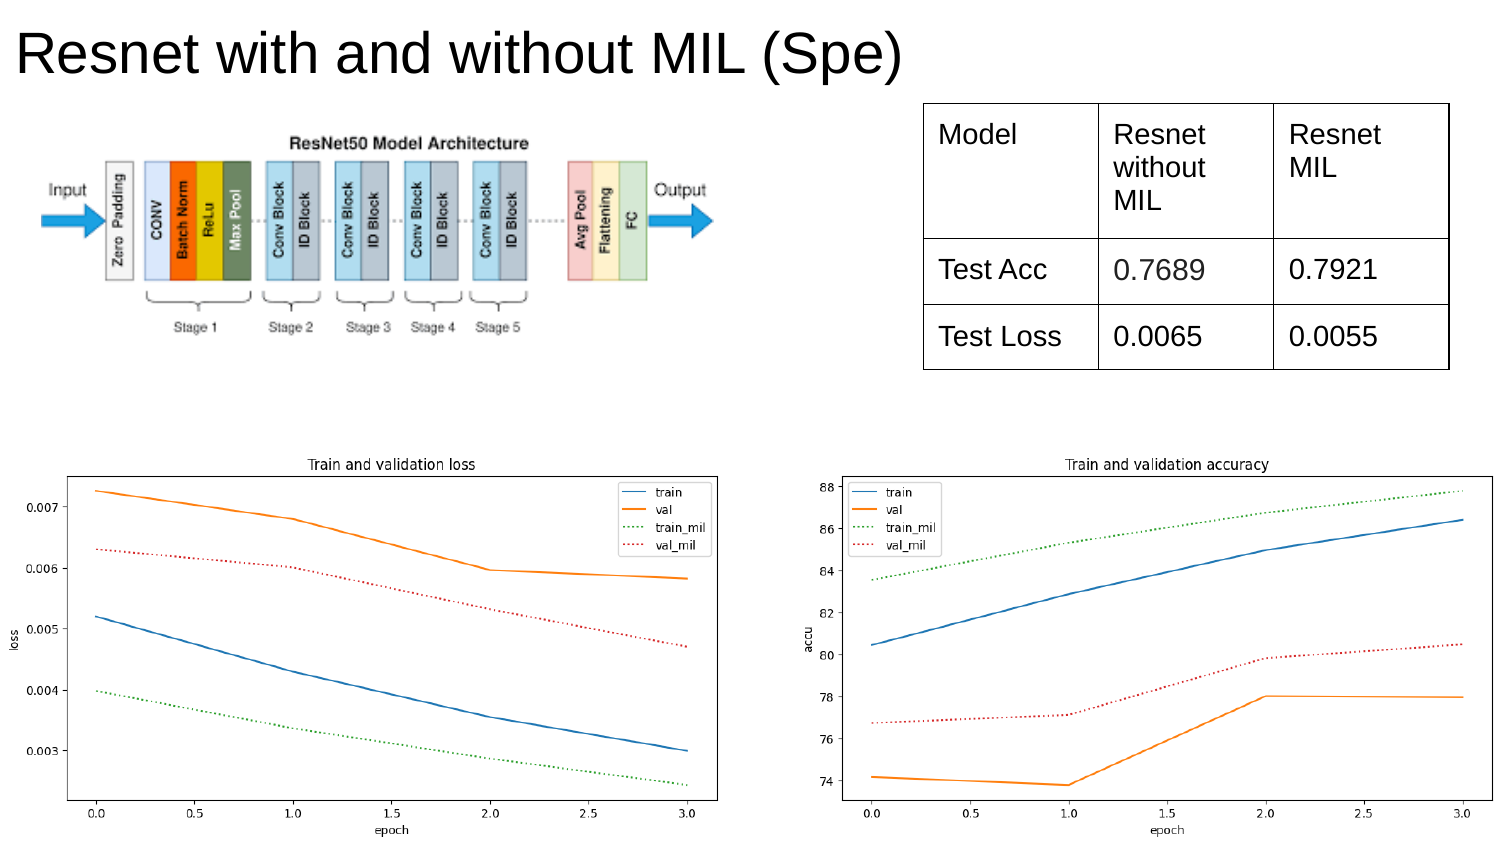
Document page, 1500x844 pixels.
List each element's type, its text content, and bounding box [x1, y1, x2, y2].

table_header Model [924, 104, 1098, 238]
picture [0, 449, 724, 844]
picture [793, 449, 1500, 844]
table_cell 0.7921 [1274, 239, 1448, 304]
text_box Resnet with and without MIL (Spe) [0, 0, 924, 100]
table_header Resnet without MIL [1099, 104, 1273, 238]
table_cell 0.0055 [1274, 305, 1448, 369]
table_cell Test Acc [924, 239, 1098, 304]
picture [41, 129, 715, 346]
table_cell 0.7689 [1099, 239, 1273, 304]
table_header Resnet MIL [1274, 104, 1448, 238]
table_cell 0.0065 [1099, 305, 1273, 369]
table_cell Test Loss [924, 305, 1098, 369]
